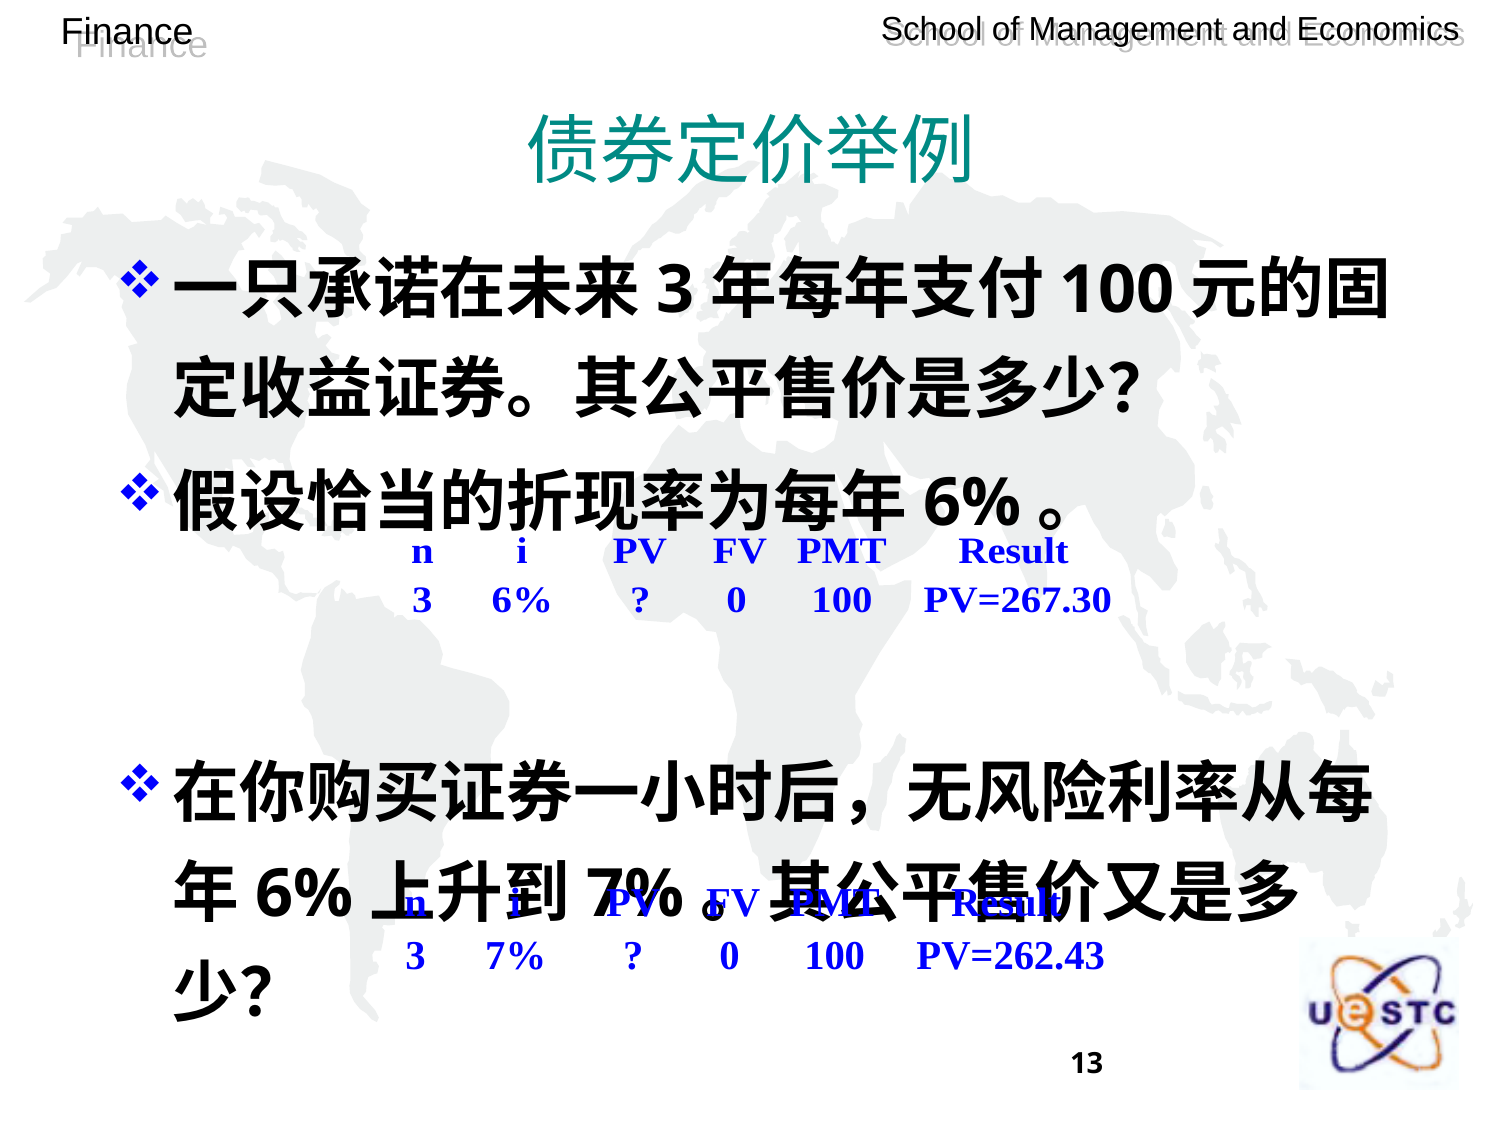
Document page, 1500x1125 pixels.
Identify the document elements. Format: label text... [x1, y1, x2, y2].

picture [1299, 937, 1459, 1090]
list 一只承诺在未来3年每年支付100元的固定收益证券。其公平售价是多少？ 假设恰当的折现率为每年6%。 在你购买证券一小时后，无风险利率从每年6%上升到7%。其公平售价又是多少？ [101, 218, 1413, 930]
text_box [306, 876, 1194, 1007]
title 债券定价举例 [87, 47, 1413, 248]
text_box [313, 526, 1201, 646]
